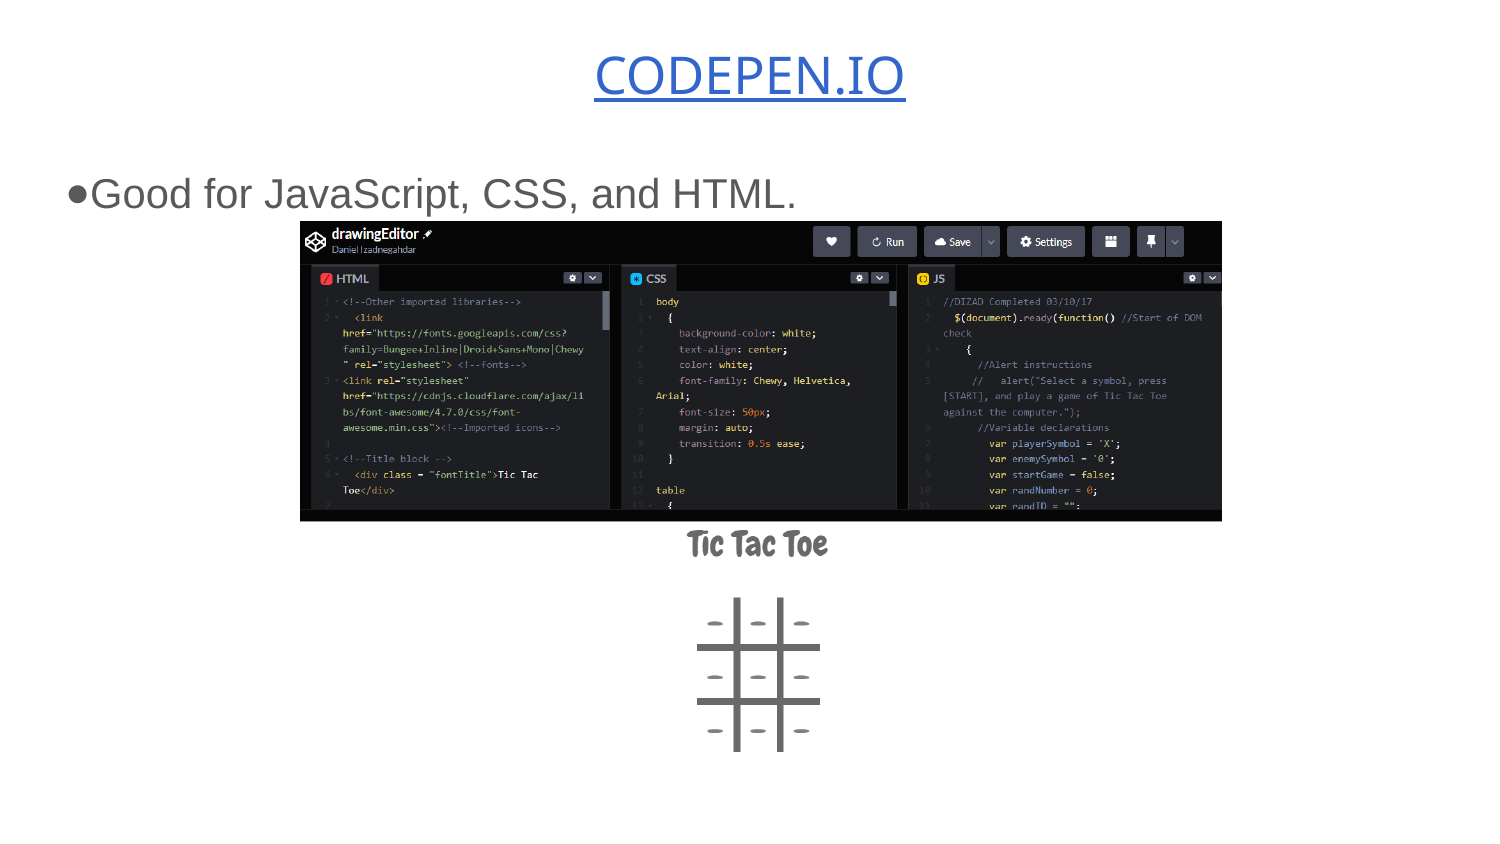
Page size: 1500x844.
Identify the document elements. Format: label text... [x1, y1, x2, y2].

subtitle Good for JavaScript, CSS, and HTML. [50, 159, 1463, 285]
title CODEPEN.IO [0, 37, 1500, 110]
picture [299, 221, 1222, 785]
